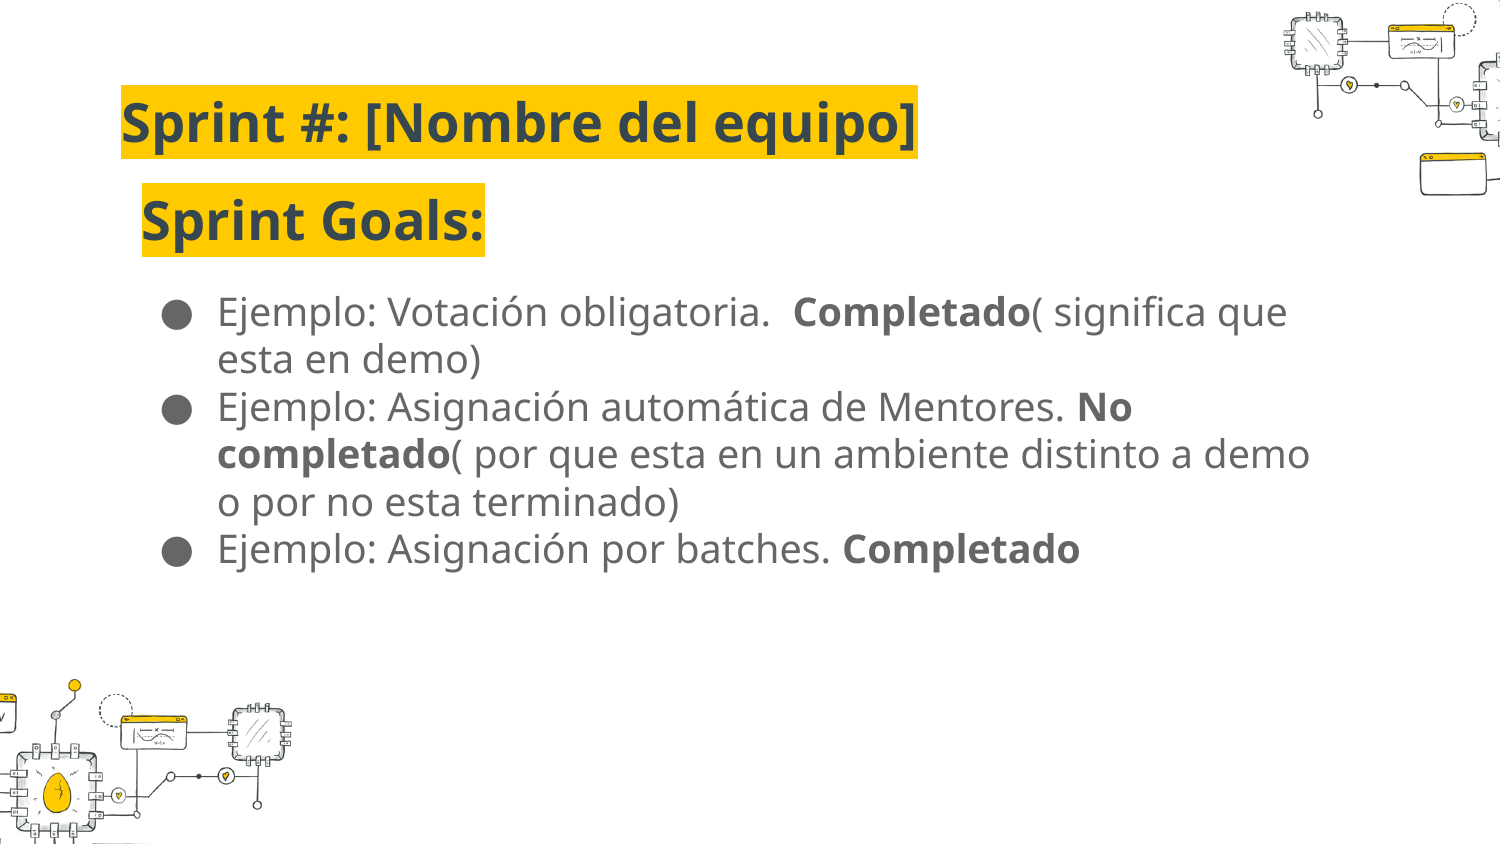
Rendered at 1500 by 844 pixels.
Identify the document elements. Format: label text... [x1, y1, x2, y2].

picture [0, 670, 316, 844]
text_box Sprint #: [Nombre del equipo] [106, 70, 1176, 162]
picture [1259, 0, 1500, 211]
text_box Sprint Goals: Ejemplo: Votación obligatoria. Completado( significa que esta en demo) Ejemplo: Asignación automática de Mentores. No completado( por que esta en un ambiente distinto a demo o por no esta terminado) Ejemplo: Asignación por batches. Completado [126, 171, 1354, 587]
